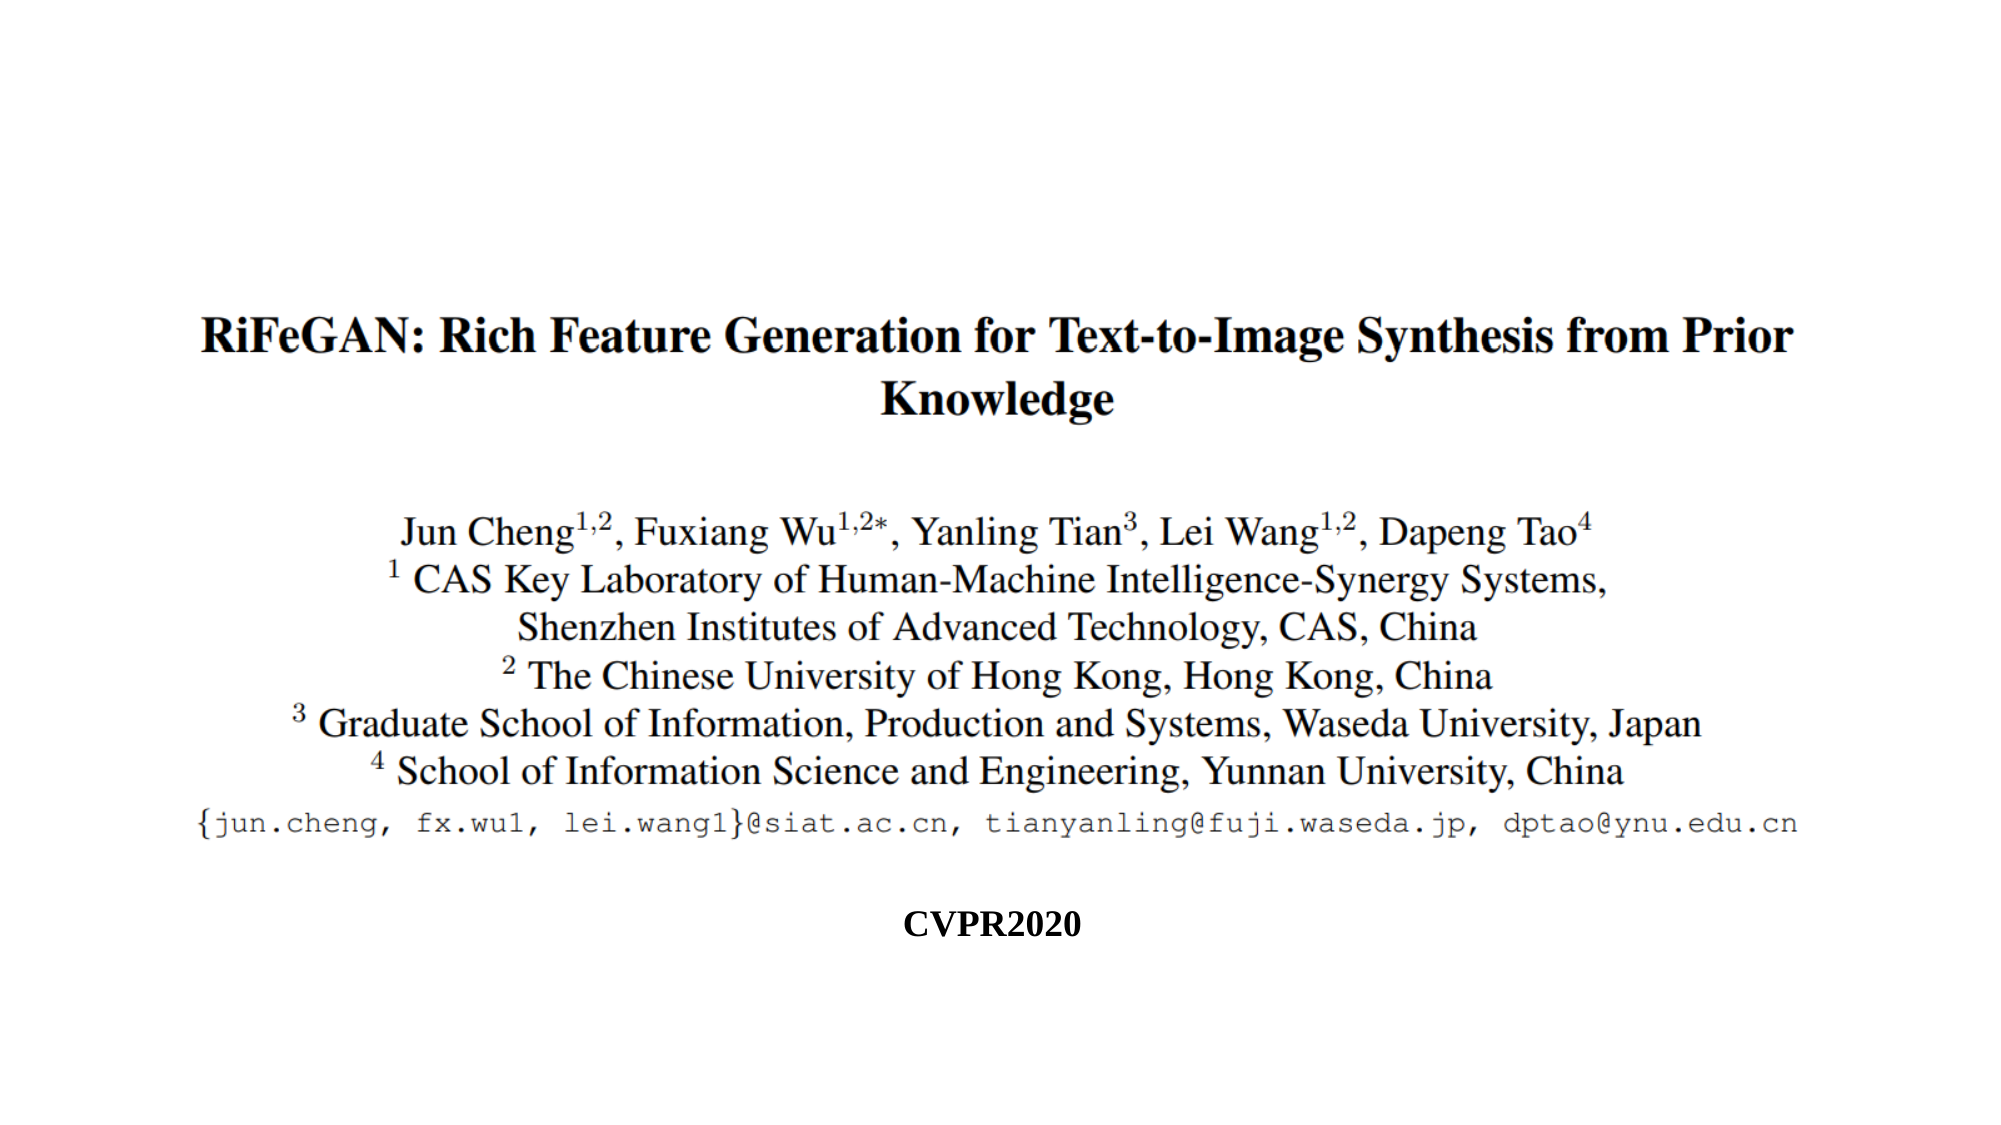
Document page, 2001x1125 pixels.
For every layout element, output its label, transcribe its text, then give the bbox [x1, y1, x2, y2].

text_box CVPR2020 [888, 891, 1392, 952]
picture [134, 242, 1866, 883]
